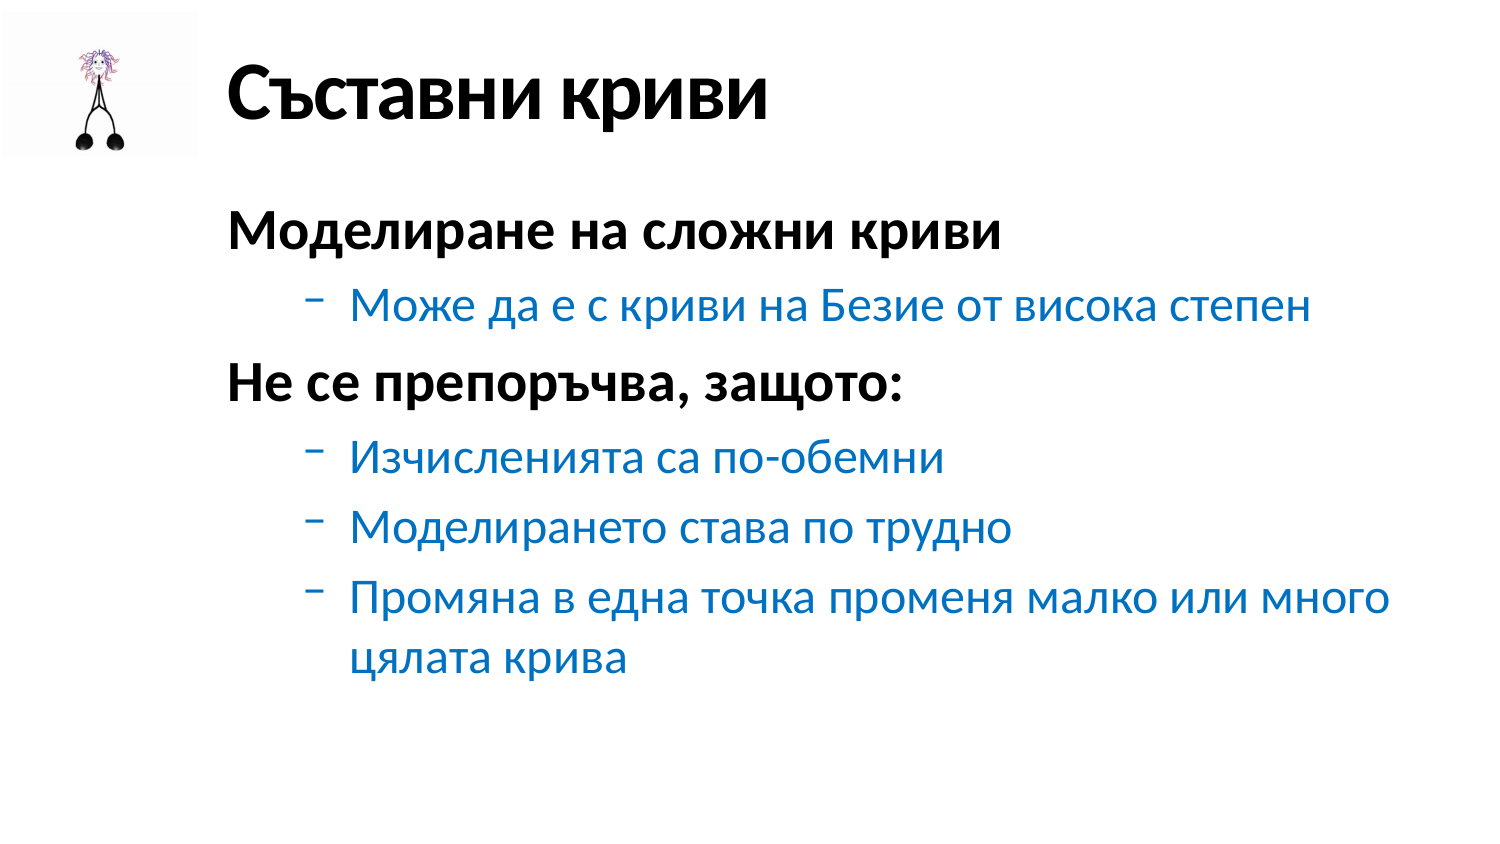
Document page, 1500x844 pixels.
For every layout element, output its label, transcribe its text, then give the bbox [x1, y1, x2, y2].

title Съставни криви [212, 21, 1500, 150]
picture [3, 12, 197, 156]
list Моделиране на сложни криви Може да е с криви на Безие от висока степен Не се препоръчва, защото: Изчисленията са по-обемни Моделирането става по трудно Промяна в една точка променя малко или много цялата крива [212, 184, 1500, 797]
